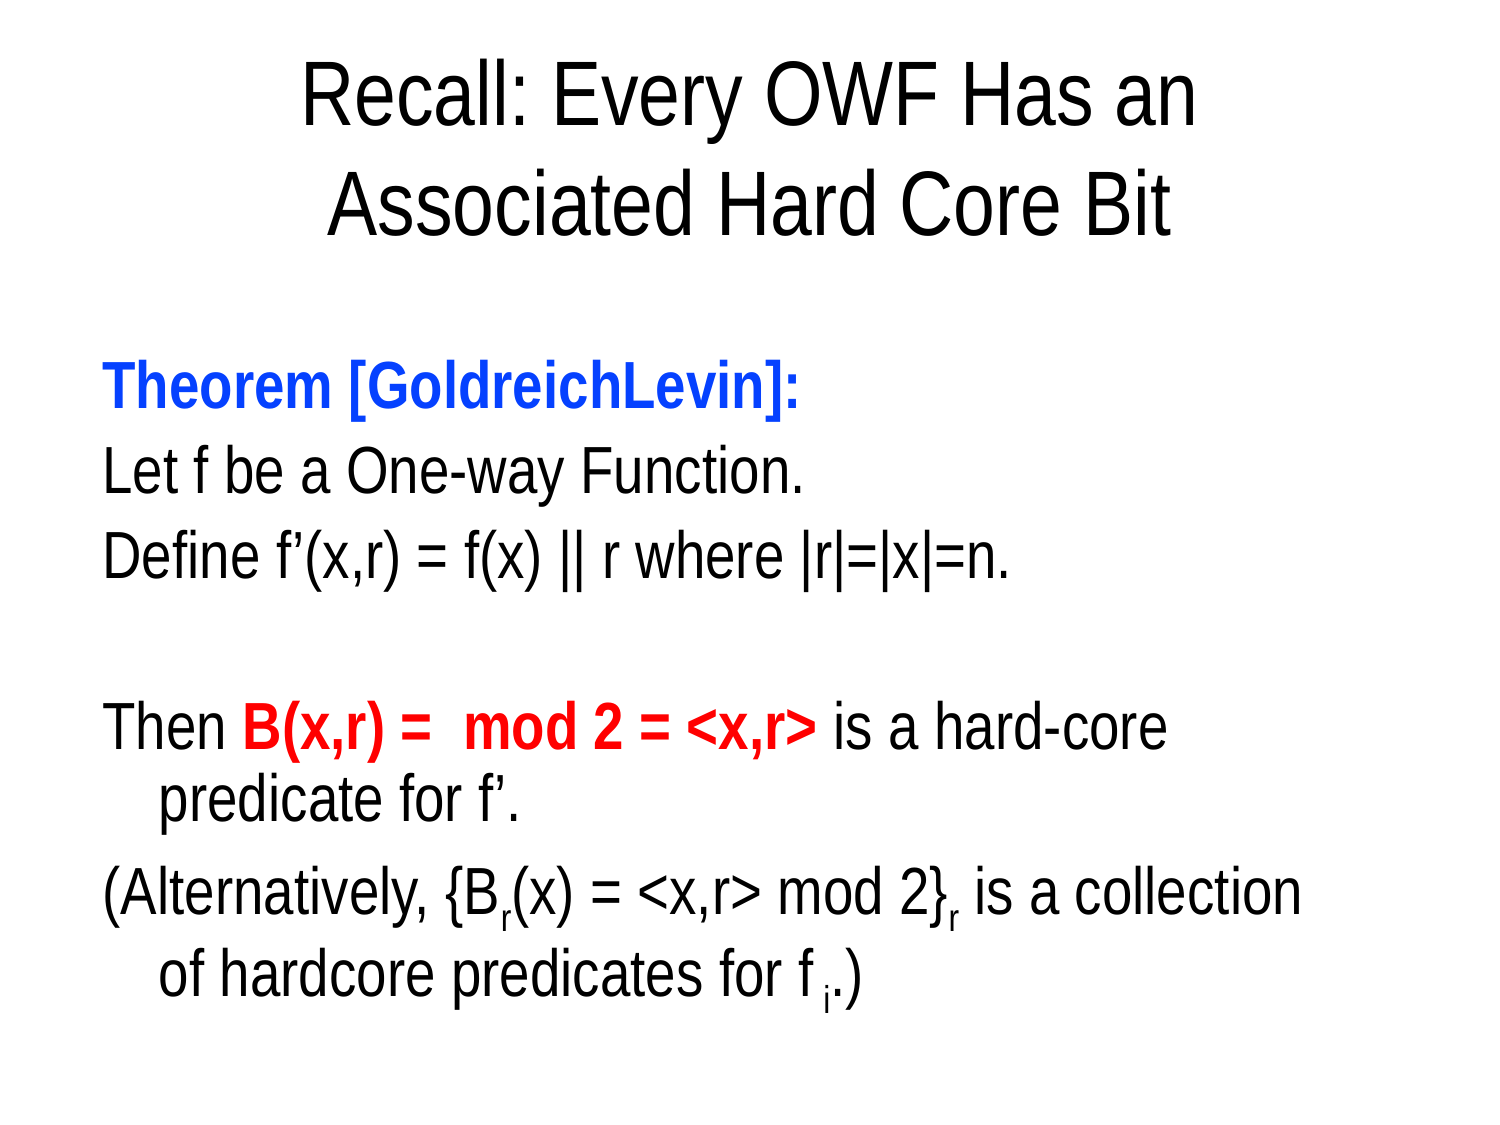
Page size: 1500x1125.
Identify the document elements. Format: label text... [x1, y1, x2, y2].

title Recall: Every OWF Has an Associated Hard Core Bit [112, 50, 1388, 238]
